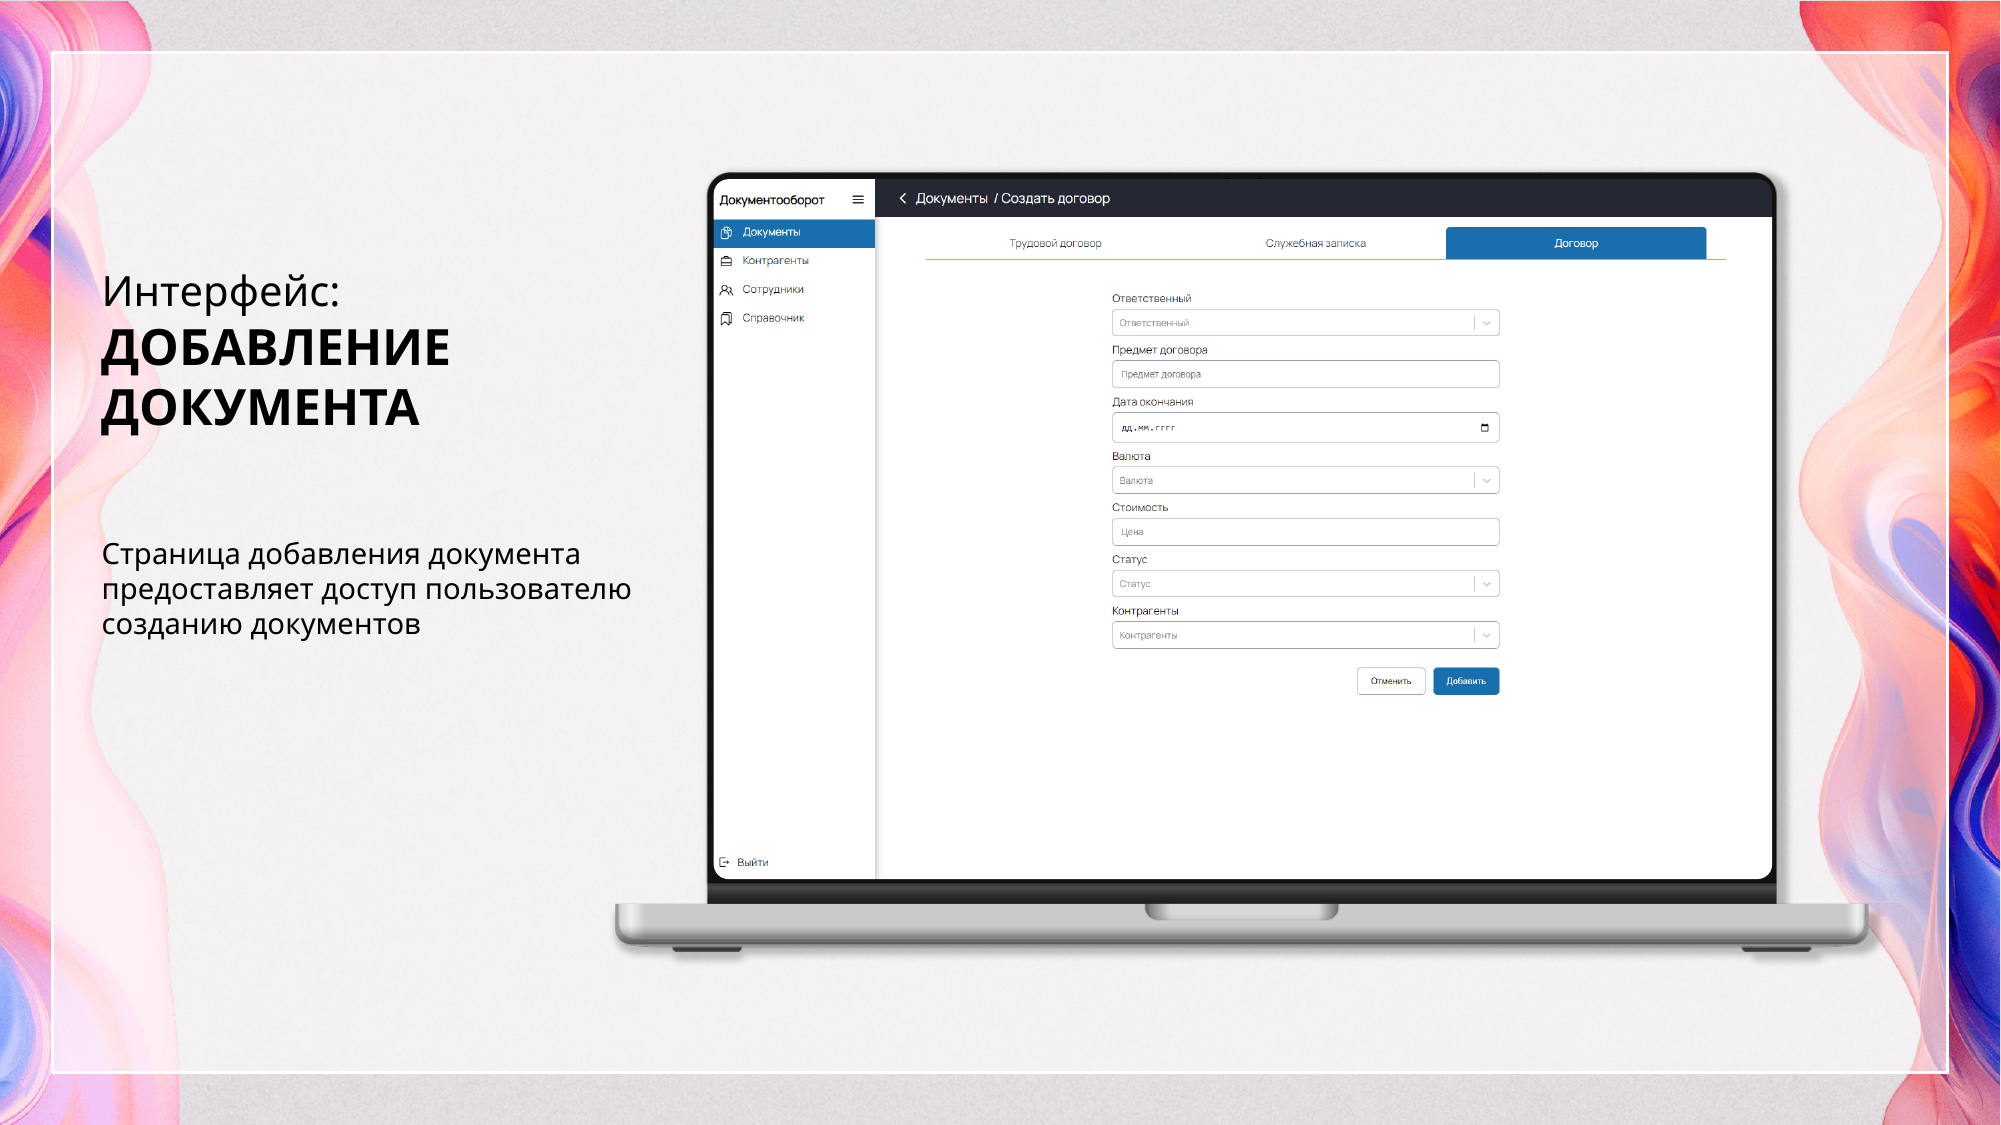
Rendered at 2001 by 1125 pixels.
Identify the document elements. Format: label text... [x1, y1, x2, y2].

picture [0, 0, 2001, 1125]
text_box Интерфейс: Добавление документа [86, 257, 611, 443]
text_box Страница добавления документа предоставляет доступ пользователю созданию документов [86, 527, 611, 648]
